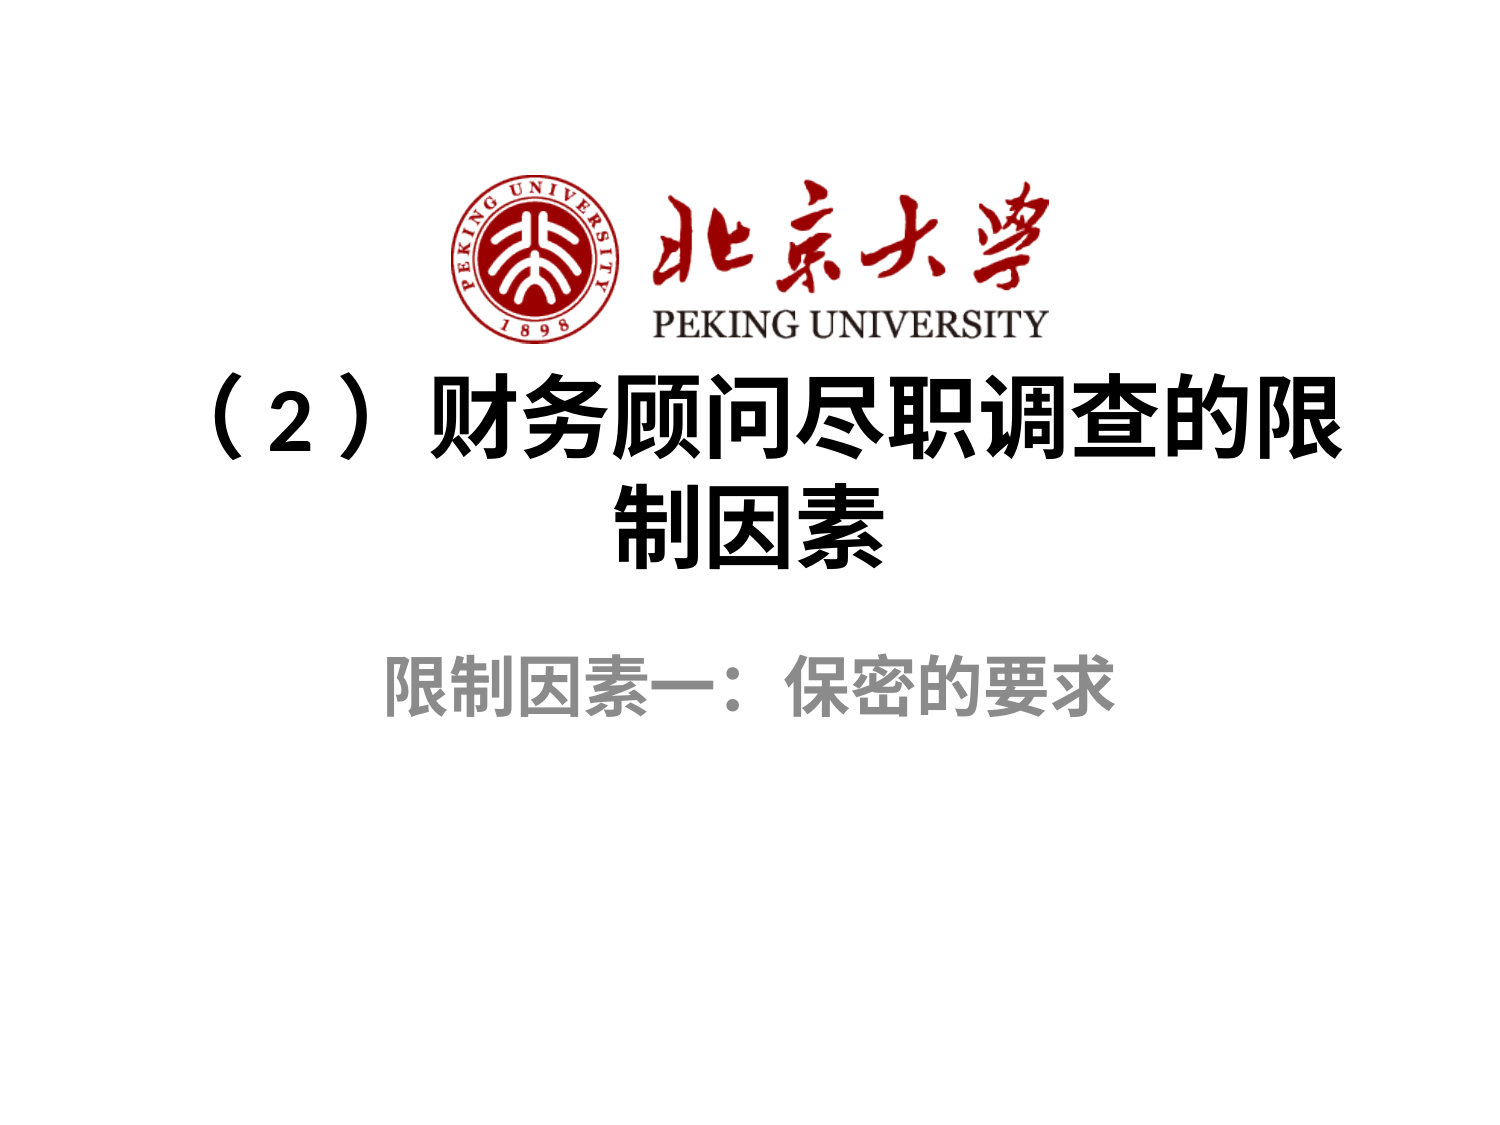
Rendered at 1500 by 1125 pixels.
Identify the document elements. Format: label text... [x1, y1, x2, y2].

title （2）财务顾问尽职调查的限制因素 [112, 349, 1388, 591]
subtitle 限制因素一：保密的要求 [225, 637, 1275, 925]
picture [451, 175, 1049, 344]
